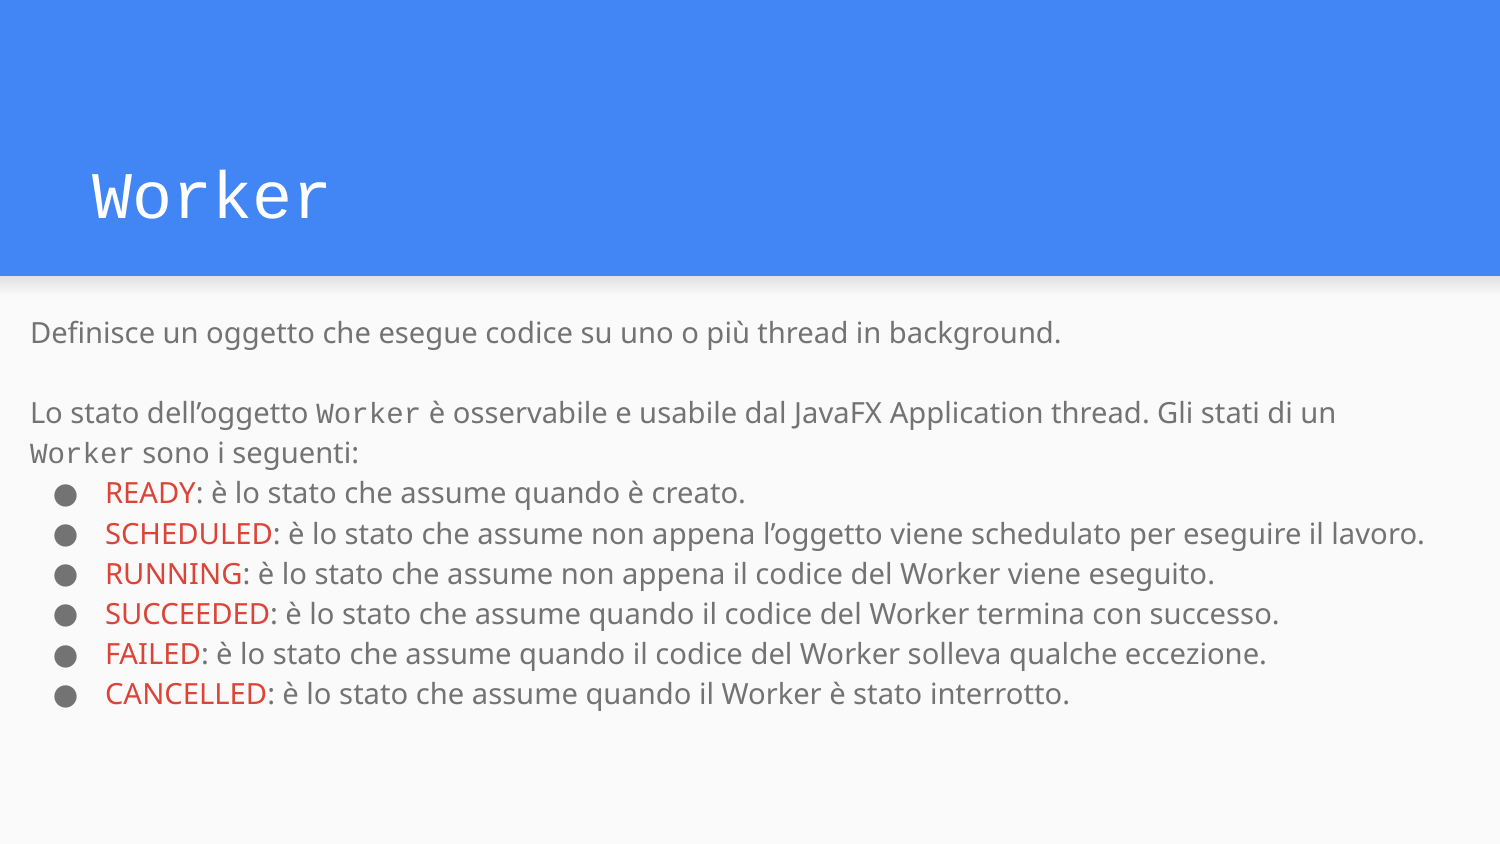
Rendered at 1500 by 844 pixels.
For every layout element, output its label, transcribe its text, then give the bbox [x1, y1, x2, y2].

list Definisce un oggetto che esegue codice su uno o più thread in background. Lo stato dell’oggetto Worker è osservabile e usabile dal JavaFX Application thread. Gli stati di un Worker sono i seguenti: READY: è lo stato che assume quando è creato. SCHEDULED: è lo stato che assume non appena l’oggetto viene schedulato per eseguire il lavoro. RUNNING: è lo stato che assume non appena il codice del Worker viene eseguito. SUCCEEDED: è lo stato che assume quando il codice del Worker termina con successo. FAILED: è lo stato che assume quando il codice del Worker solleva qualche eccezione. CANCELLED: è lo stato che assume quando il Worker è stato interrotto. [15, 293, 1464, 844]
title Worker [77, 121, 1427, 248]
